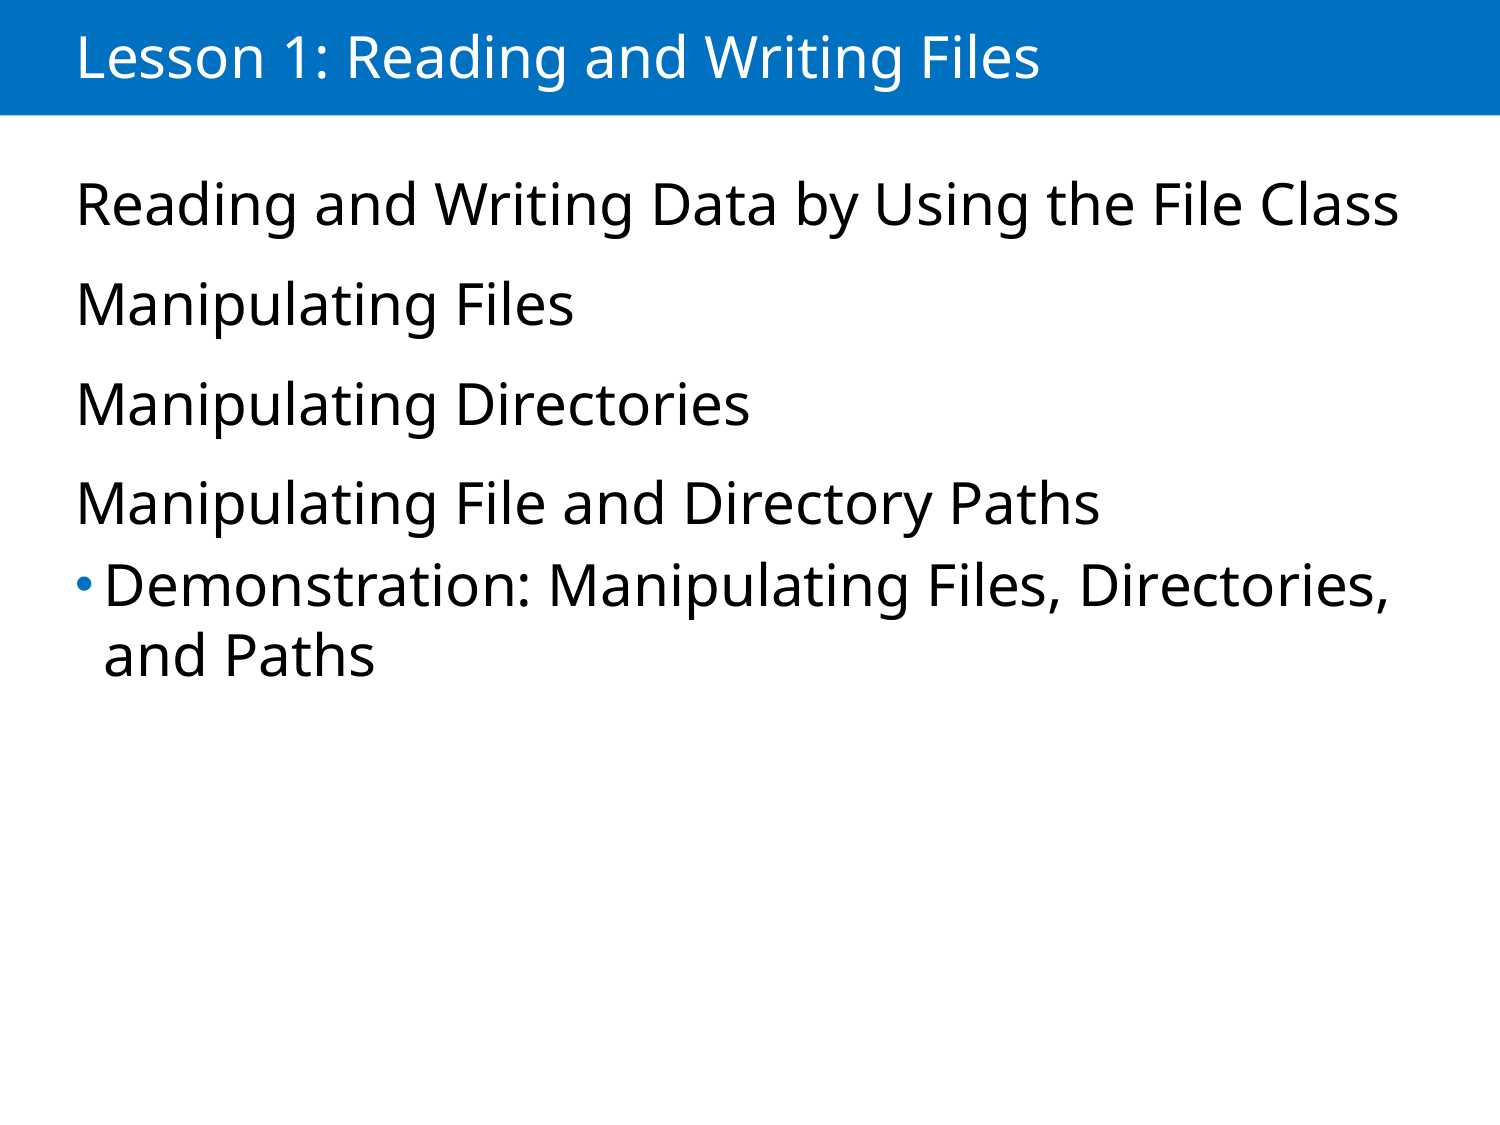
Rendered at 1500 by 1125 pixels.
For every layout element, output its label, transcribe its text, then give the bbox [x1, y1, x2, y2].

title Lesson 1: Reading and Writing Files [75, 0, 1351, 122]
list Reading and Writing Data by Using the File Class Manipulating Files Manipulating Directories Manipulating File and Directory Paths Demonstration: Manipulating Files, Directories, and Paths [74, 167, 1408, 1013]
